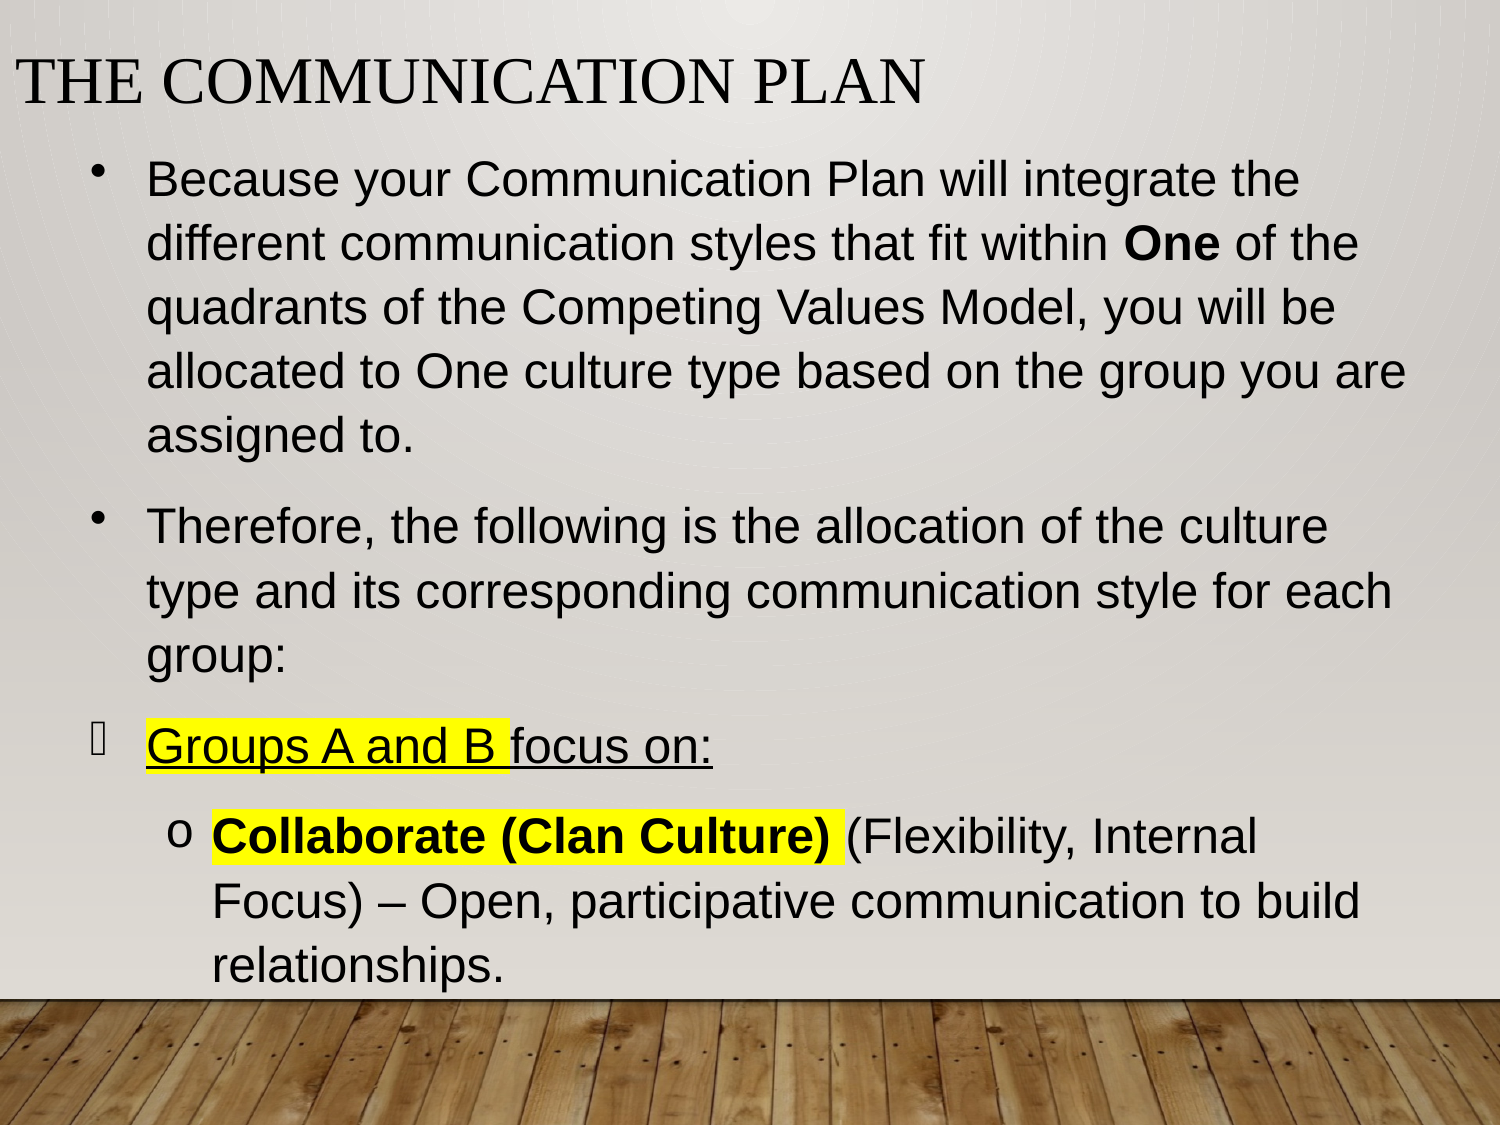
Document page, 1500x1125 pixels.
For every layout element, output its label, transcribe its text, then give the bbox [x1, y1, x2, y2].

title The Communication Plan [0, 39, 1350, 135]
text_box Because your Communication Plan will integrate the different communication styles that fit within One of the quadrants of the Competing Values Model, you will be allocated to One culture type based on the group you are assigned to. Therefore, the following is the allocation of the culture type and its corresponding communication style for each group: Groups A and B focus on: Collaborate (Clan Culture) (Flexibility, Internal Focus) – Open, participative communication to build relationships. [74, 134, 1425, 1020]
picture [0, 999, 1500, 1125]
